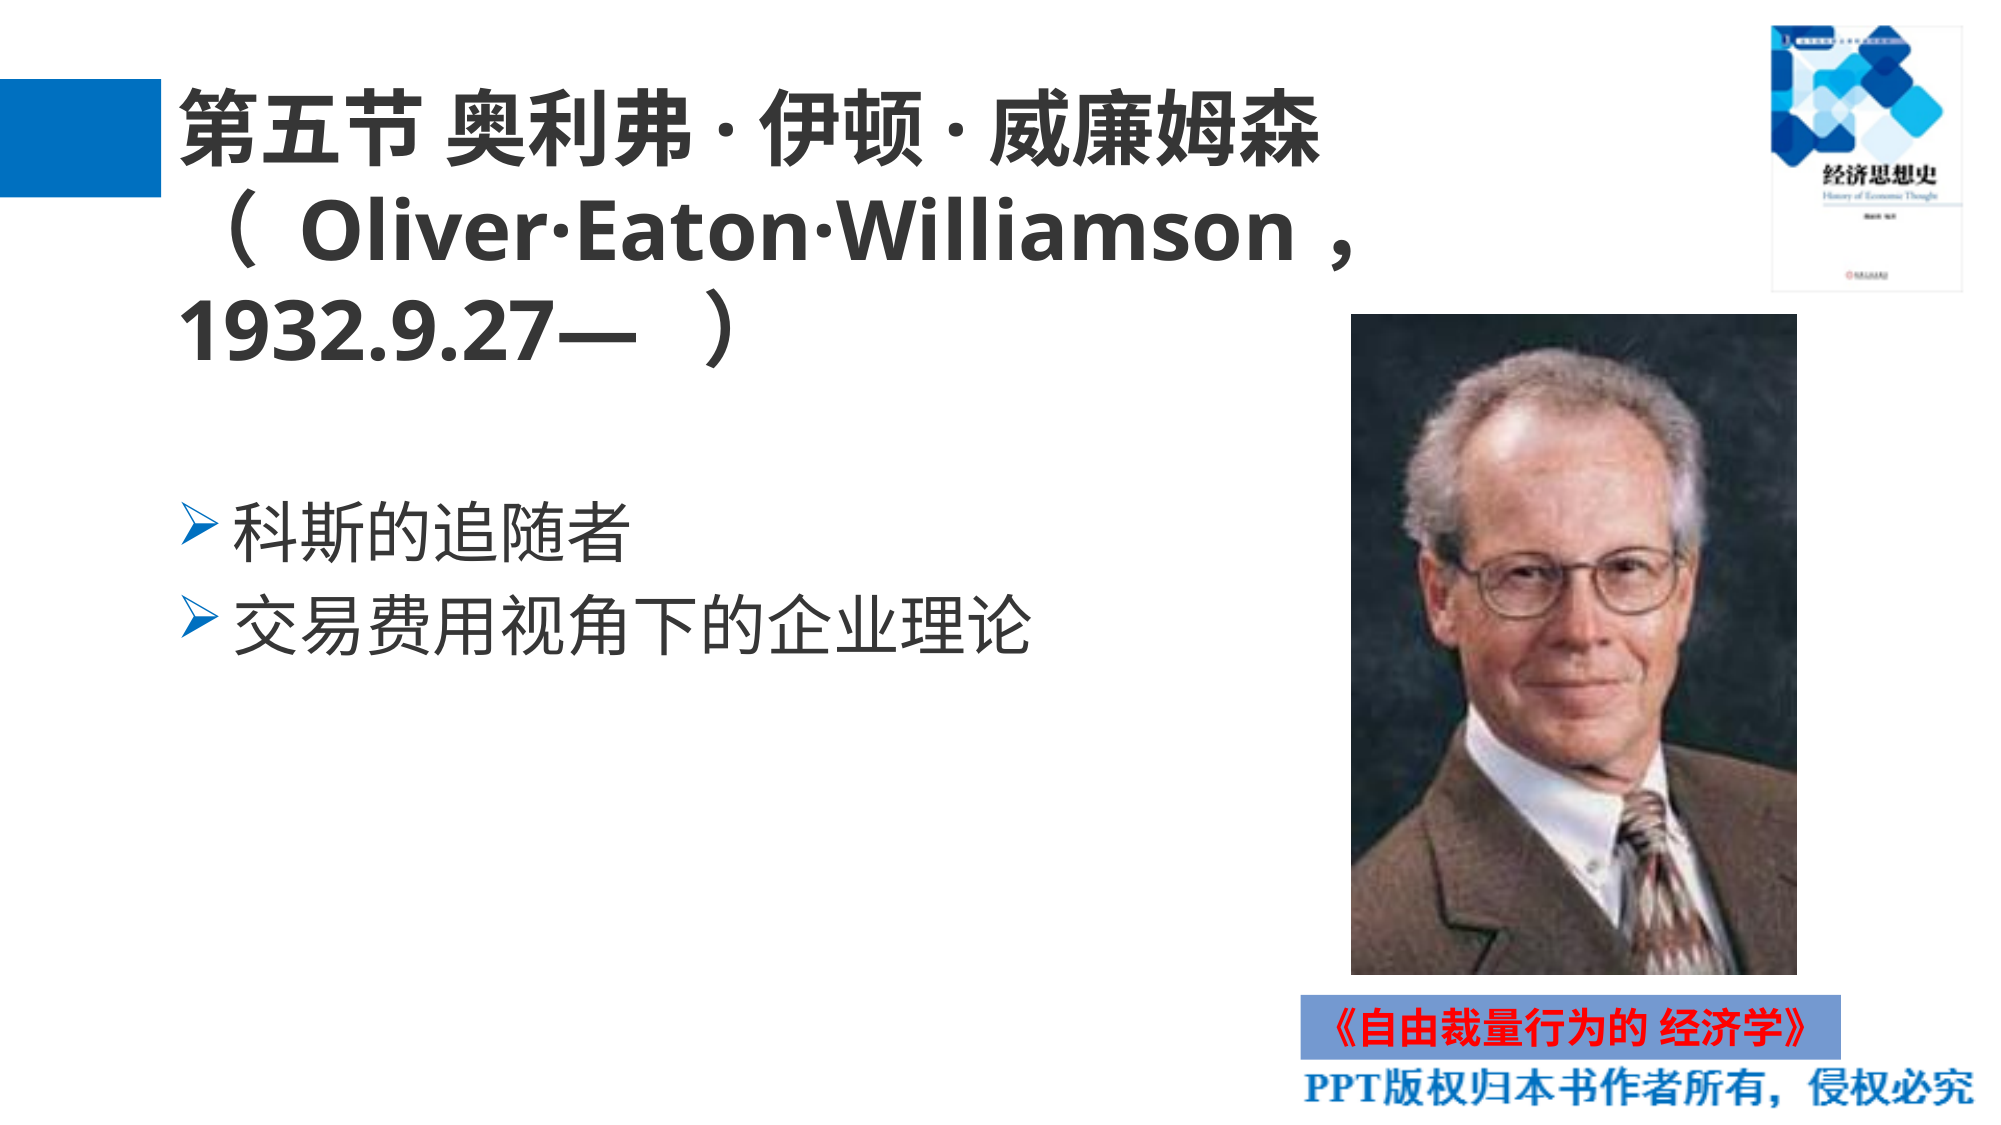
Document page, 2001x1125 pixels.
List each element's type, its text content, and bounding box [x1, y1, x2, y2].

list 科斯的追随者 交易费用视角下的企业理论 [161, 483, 1446, 1125]
title 第五节 奥利弗·伊顿·威廉姆森 （ Oliver·Eaton·Williamson， 1932.9.27— ） [161, 187, 2000, 366]
text_box 《自由裁量行为的 经济学》 [1300, 994, 1841, 1060]
text_box [0, 77, 163, 199]
picture [0, 0, 2001, 1125]
